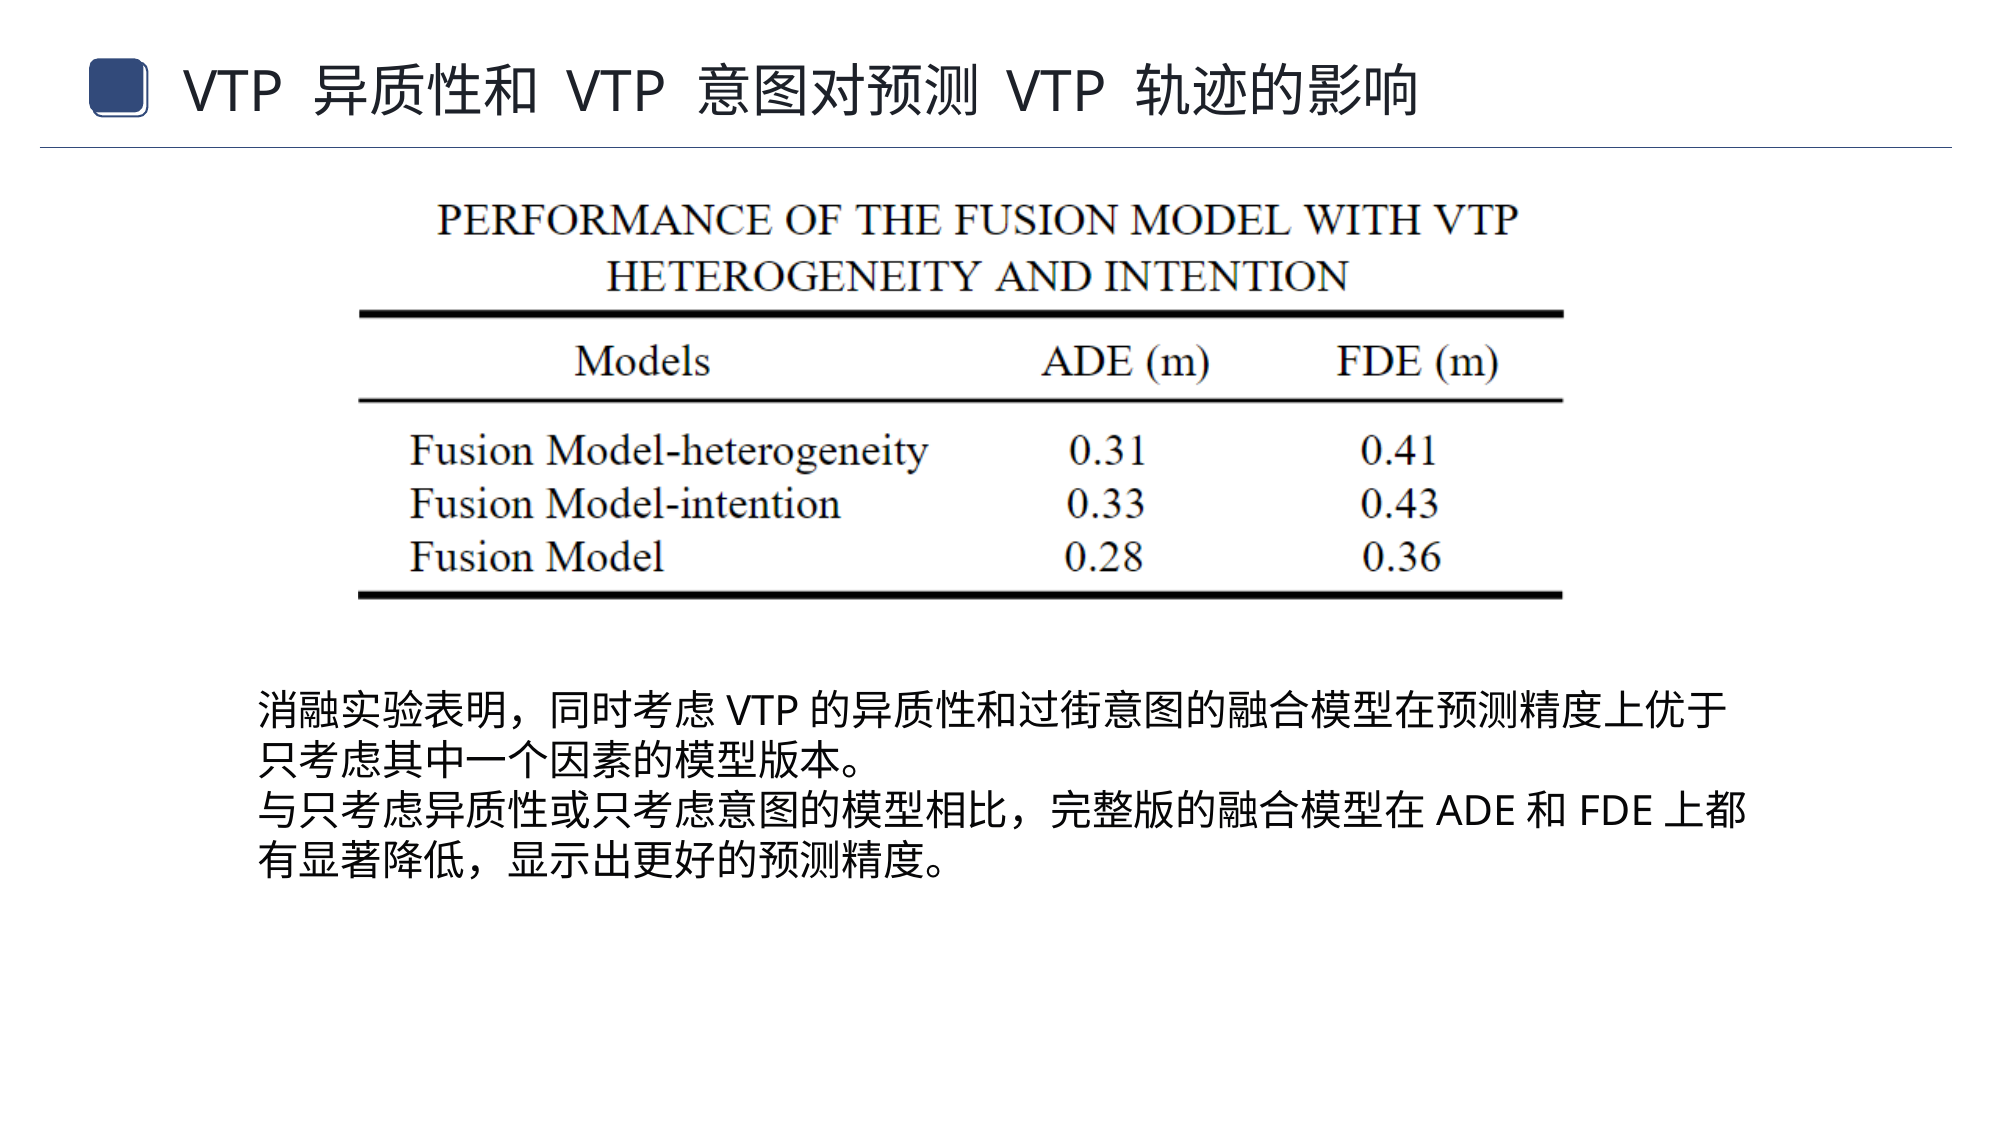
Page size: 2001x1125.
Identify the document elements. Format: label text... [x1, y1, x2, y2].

list VTP 异质性和 VTP 意图对预测 VTP 轨迹的影响 [168, 55, 1686, 133]
text_box 消融实验表明，同时考虑VTP的异质性和过街意图的融合模型在预测精度上优于只考虑其中一个因素的模型版本。 与只考虑异质性或只考虑意图的模型相比，完整版的融合模型在ADE和FDE上都有显著降低，显示出更好的预测精度。 [242, 676, 1783, 1032]
picture [358, 180, 1597, 606]
